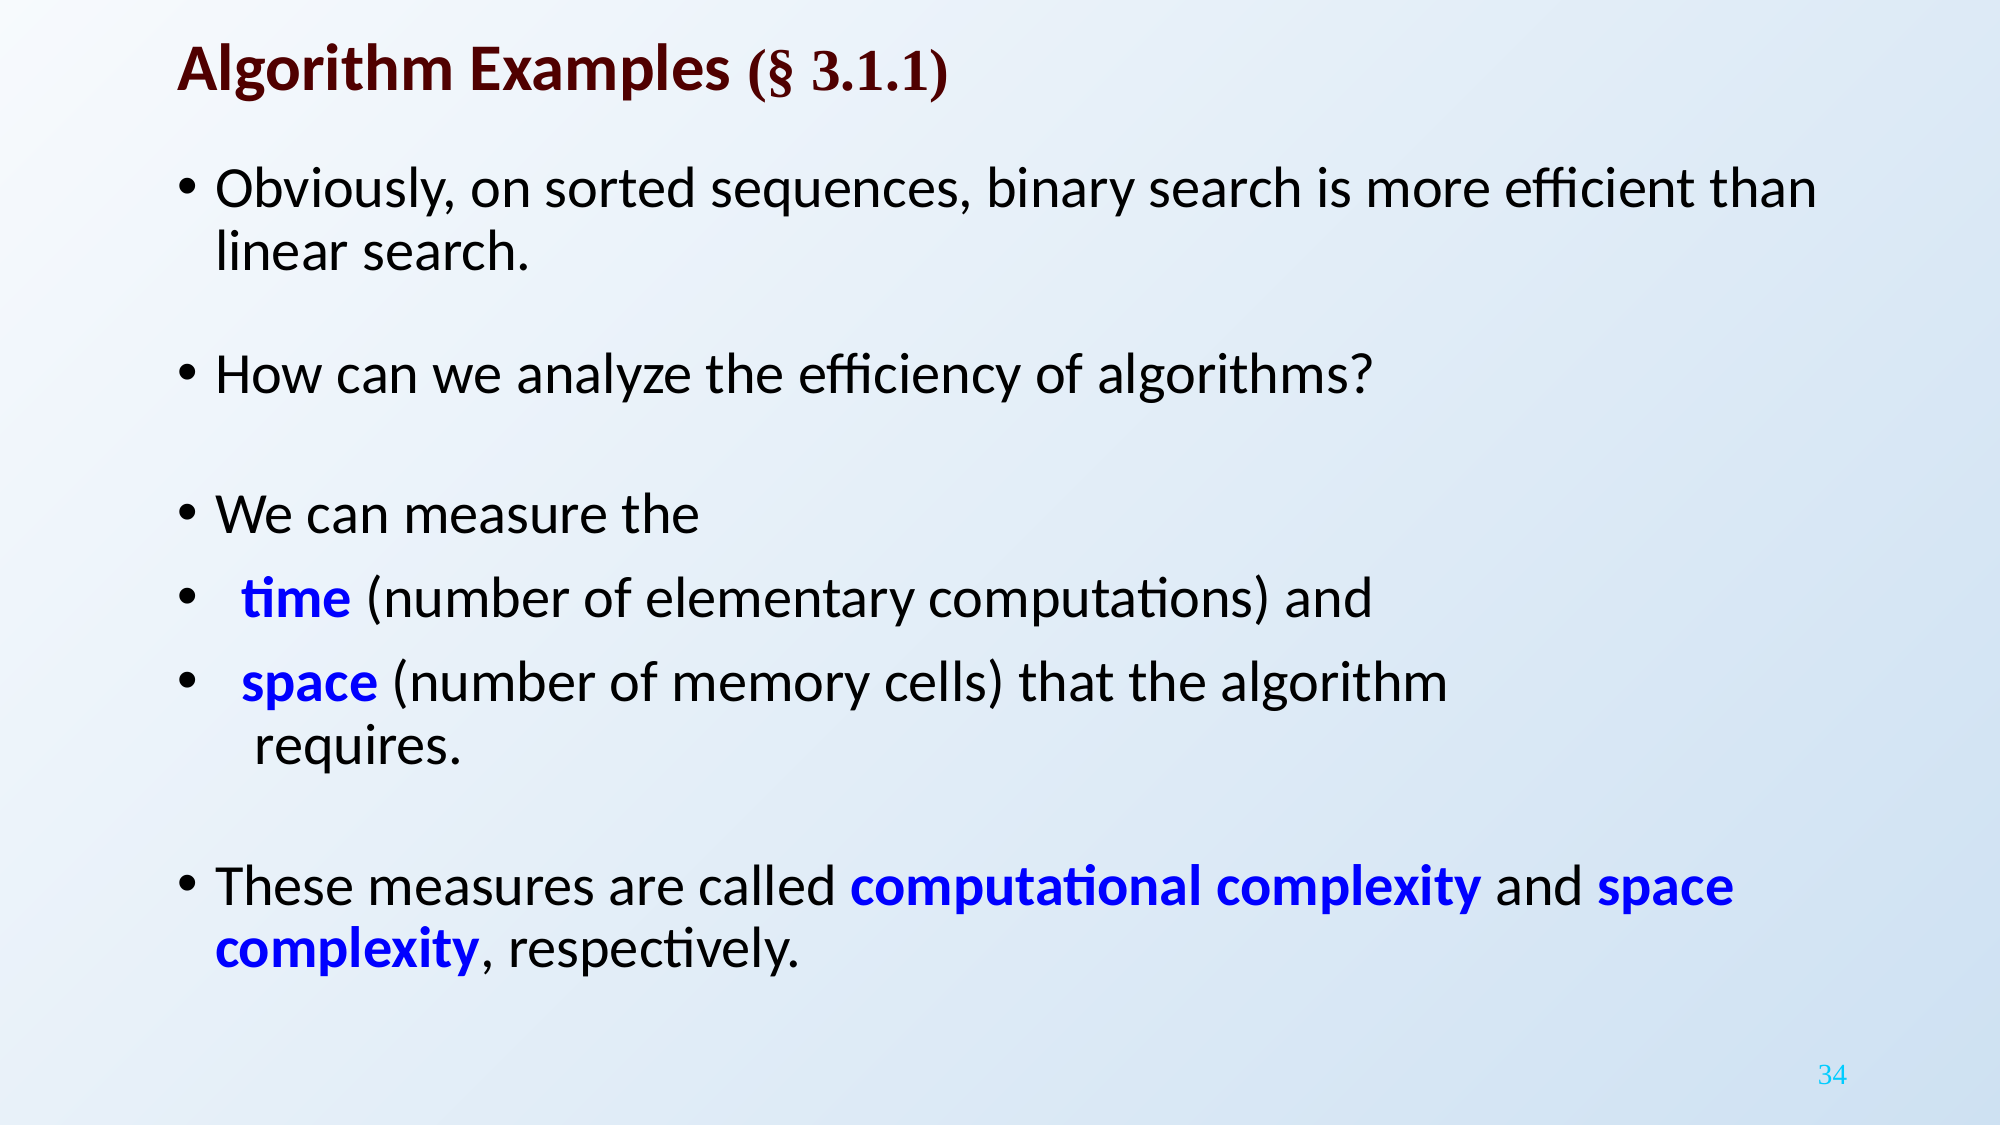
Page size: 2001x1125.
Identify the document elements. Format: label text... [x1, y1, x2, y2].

list Obviously, on sorted sequences, binary search is more efficient than linear search. How can we analyze the efficiency of algorithms? We can measure the time (number of elementary computations) and space (number of memory cells) that the algorithm requires. These measures are called computational complexity and space complexity, respectively. [162, 149, 1888, 1038]
title Algorithm Examples (§ 3.1.1) [162, 24, 1638, 113]
slide_number 34 [1412, 1042, 1863, 1103]
